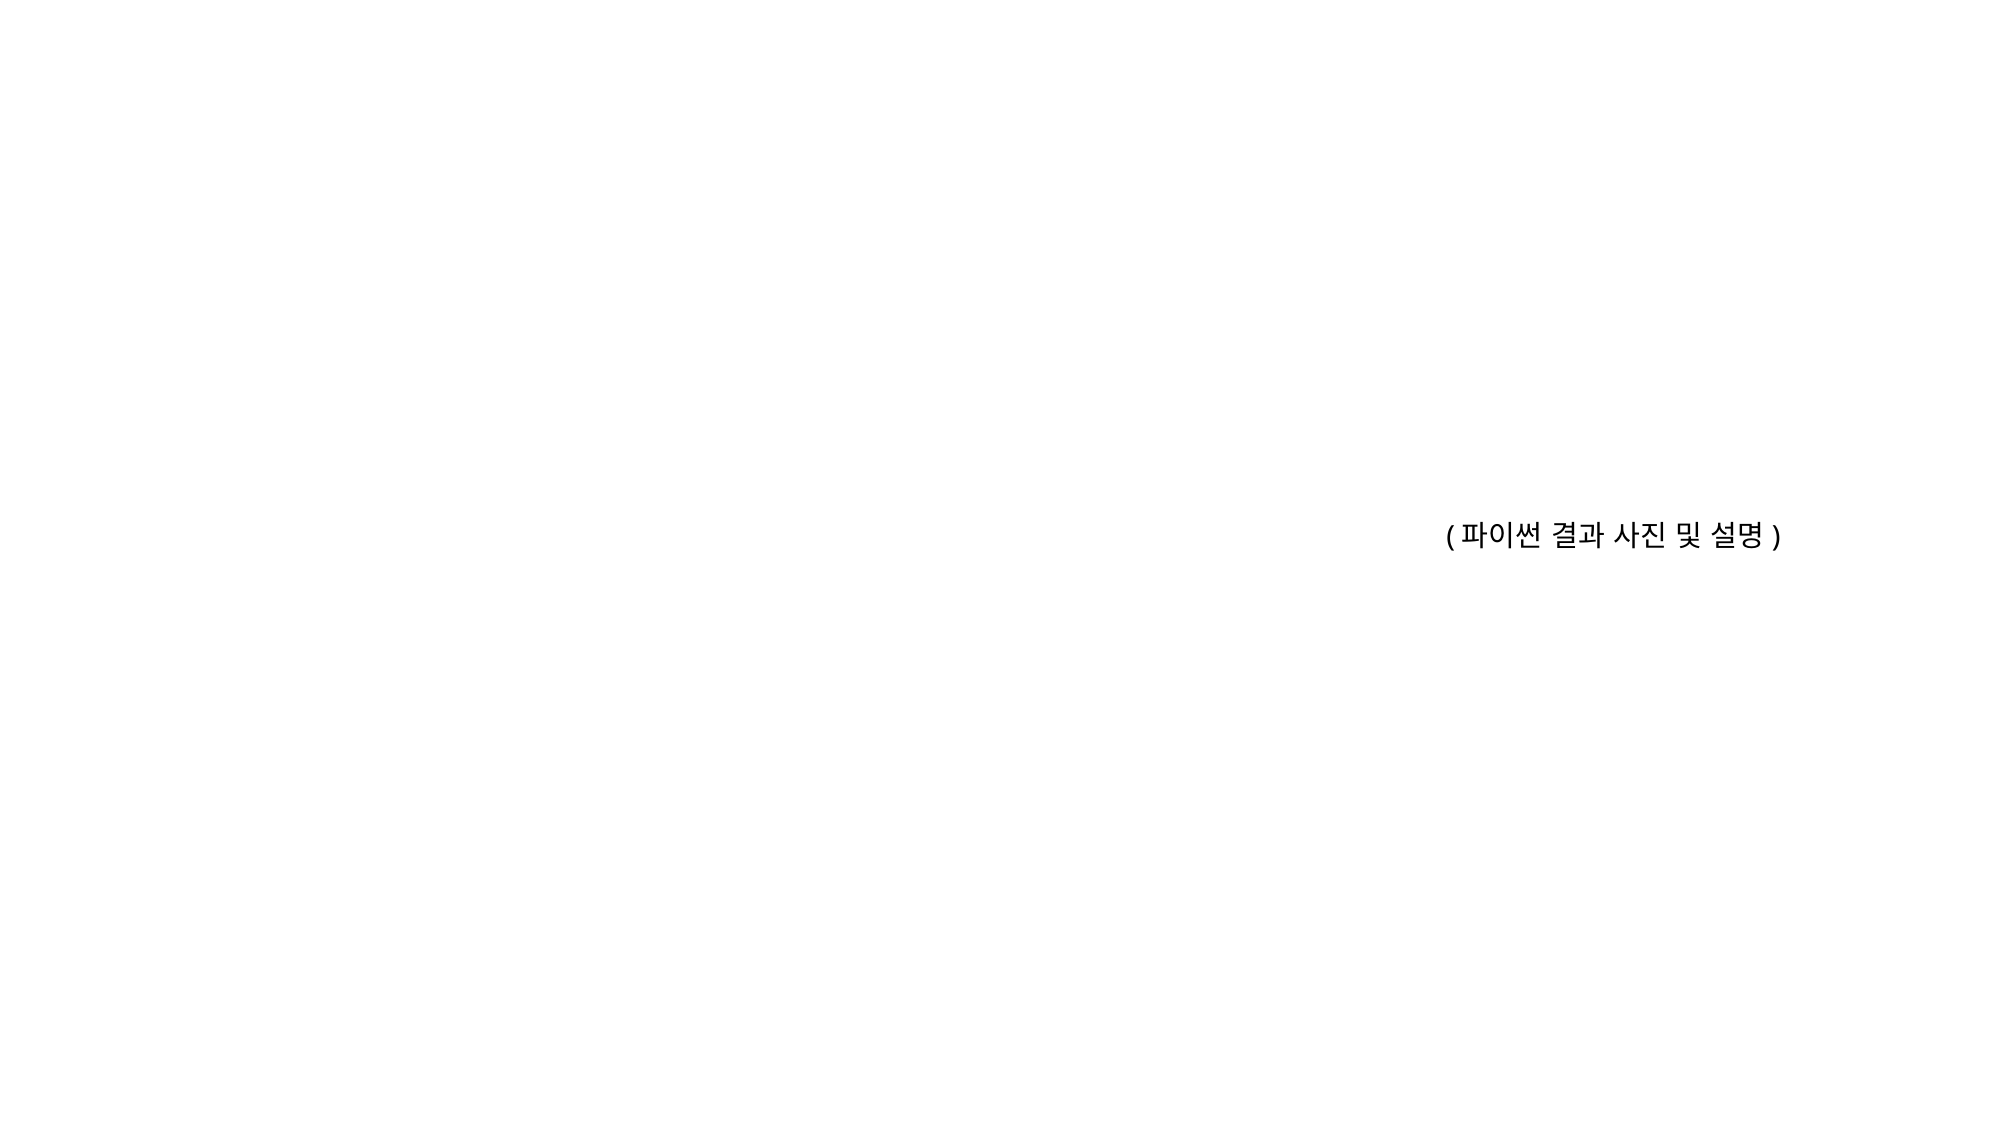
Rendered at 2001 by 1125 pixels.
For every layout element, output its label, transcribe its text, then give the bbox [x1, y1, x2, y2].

title (파이썬 결과 사진 및 설명) [1431, 59, 1863, 1014]
